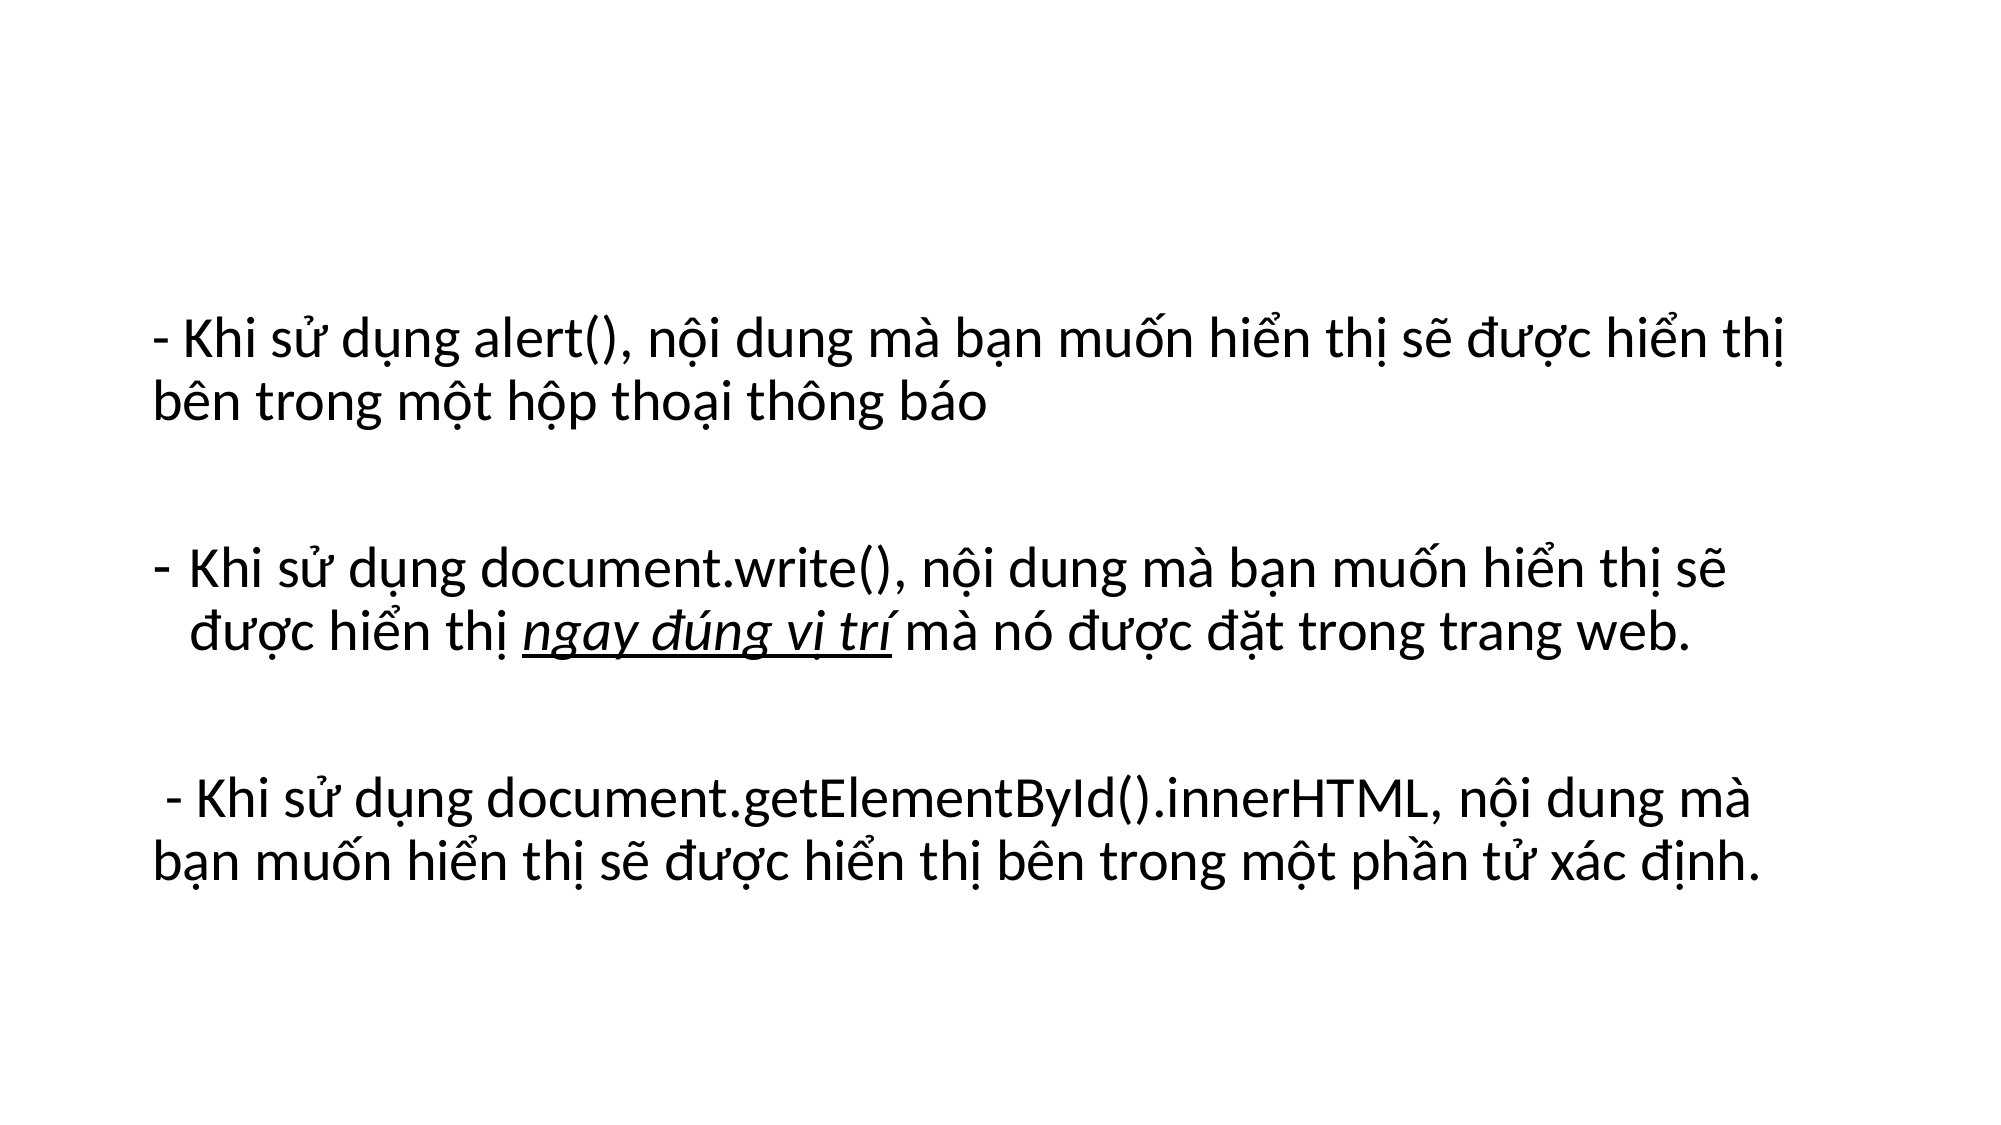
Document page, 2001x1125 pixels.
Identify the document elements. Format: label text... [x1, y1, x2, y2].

list - Khi sử dụng alert(), nội dung mà bạn muốn hiển thị sẽ được hiển thị bên trong một hộp thoại thông báo Khi sử dụng document.write(), nội dung mà bạn muốn hiển thị sẽ được hiển thị ngay đúng vị trí mà nó được đặt trong trang web. - Khi sử dụng document.getElementById().innerHTML, nội dung mà bạn muốn hiển thị sẽ được hiển thị bên trong một phần tử xác định. [137, 299, 1863, 1014]
